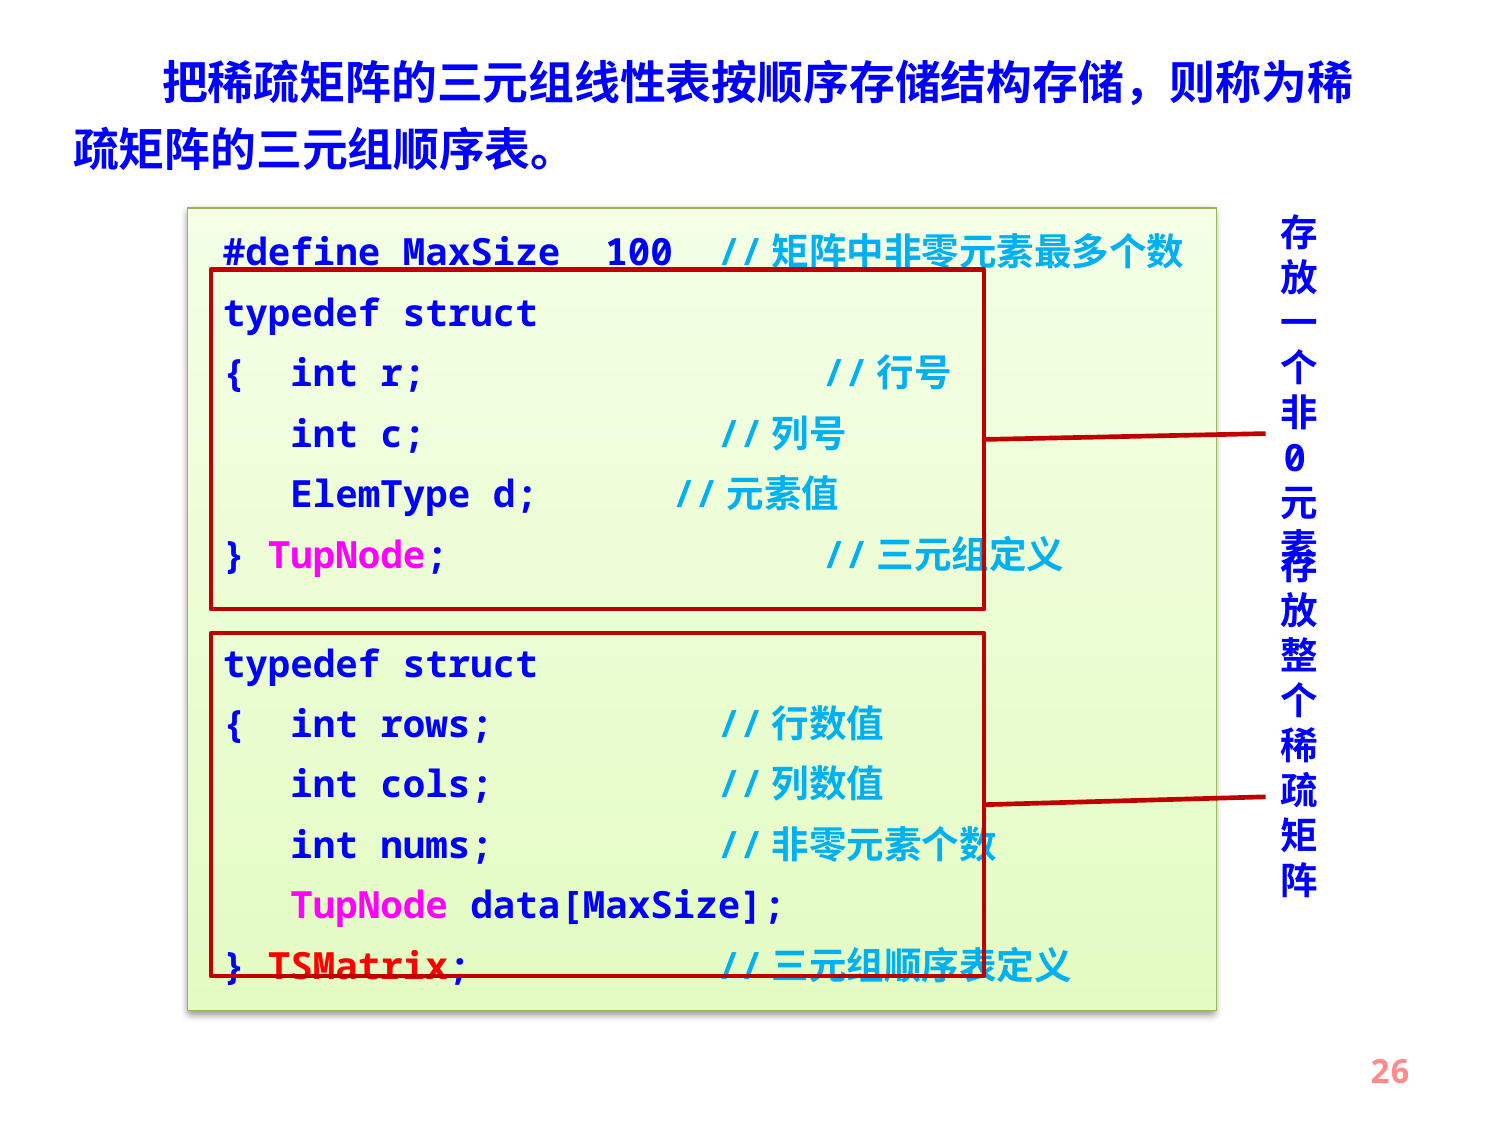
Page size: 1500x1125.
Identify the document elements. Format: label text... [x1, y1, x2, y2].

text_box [210, 201, 1325, 534]
text_box #define MaxSize 100 //矩阵中非零元素最多个数 typedef struct { int r; //行号 int c; //列号 ElemType d; //元素值 } TupNode; //三元组定义 typedef struct { int rows; //行数值 int cols; //列数值 int nums; //非零元素个数 TupNode data[MaxSize]; } TSMatrix; //三元组顺序表定义 [187, 207, 1217, 1011]
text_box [210, 534, 1325, 977]
slide_number 26 [1074, 1042, 1425, 1103]
text_box 把稀疏矩阵的三元组线性表按顺序存储结构存储，则称为稀疏矩阵的三元组顺序表。 [58, 35, 1368, 184]
